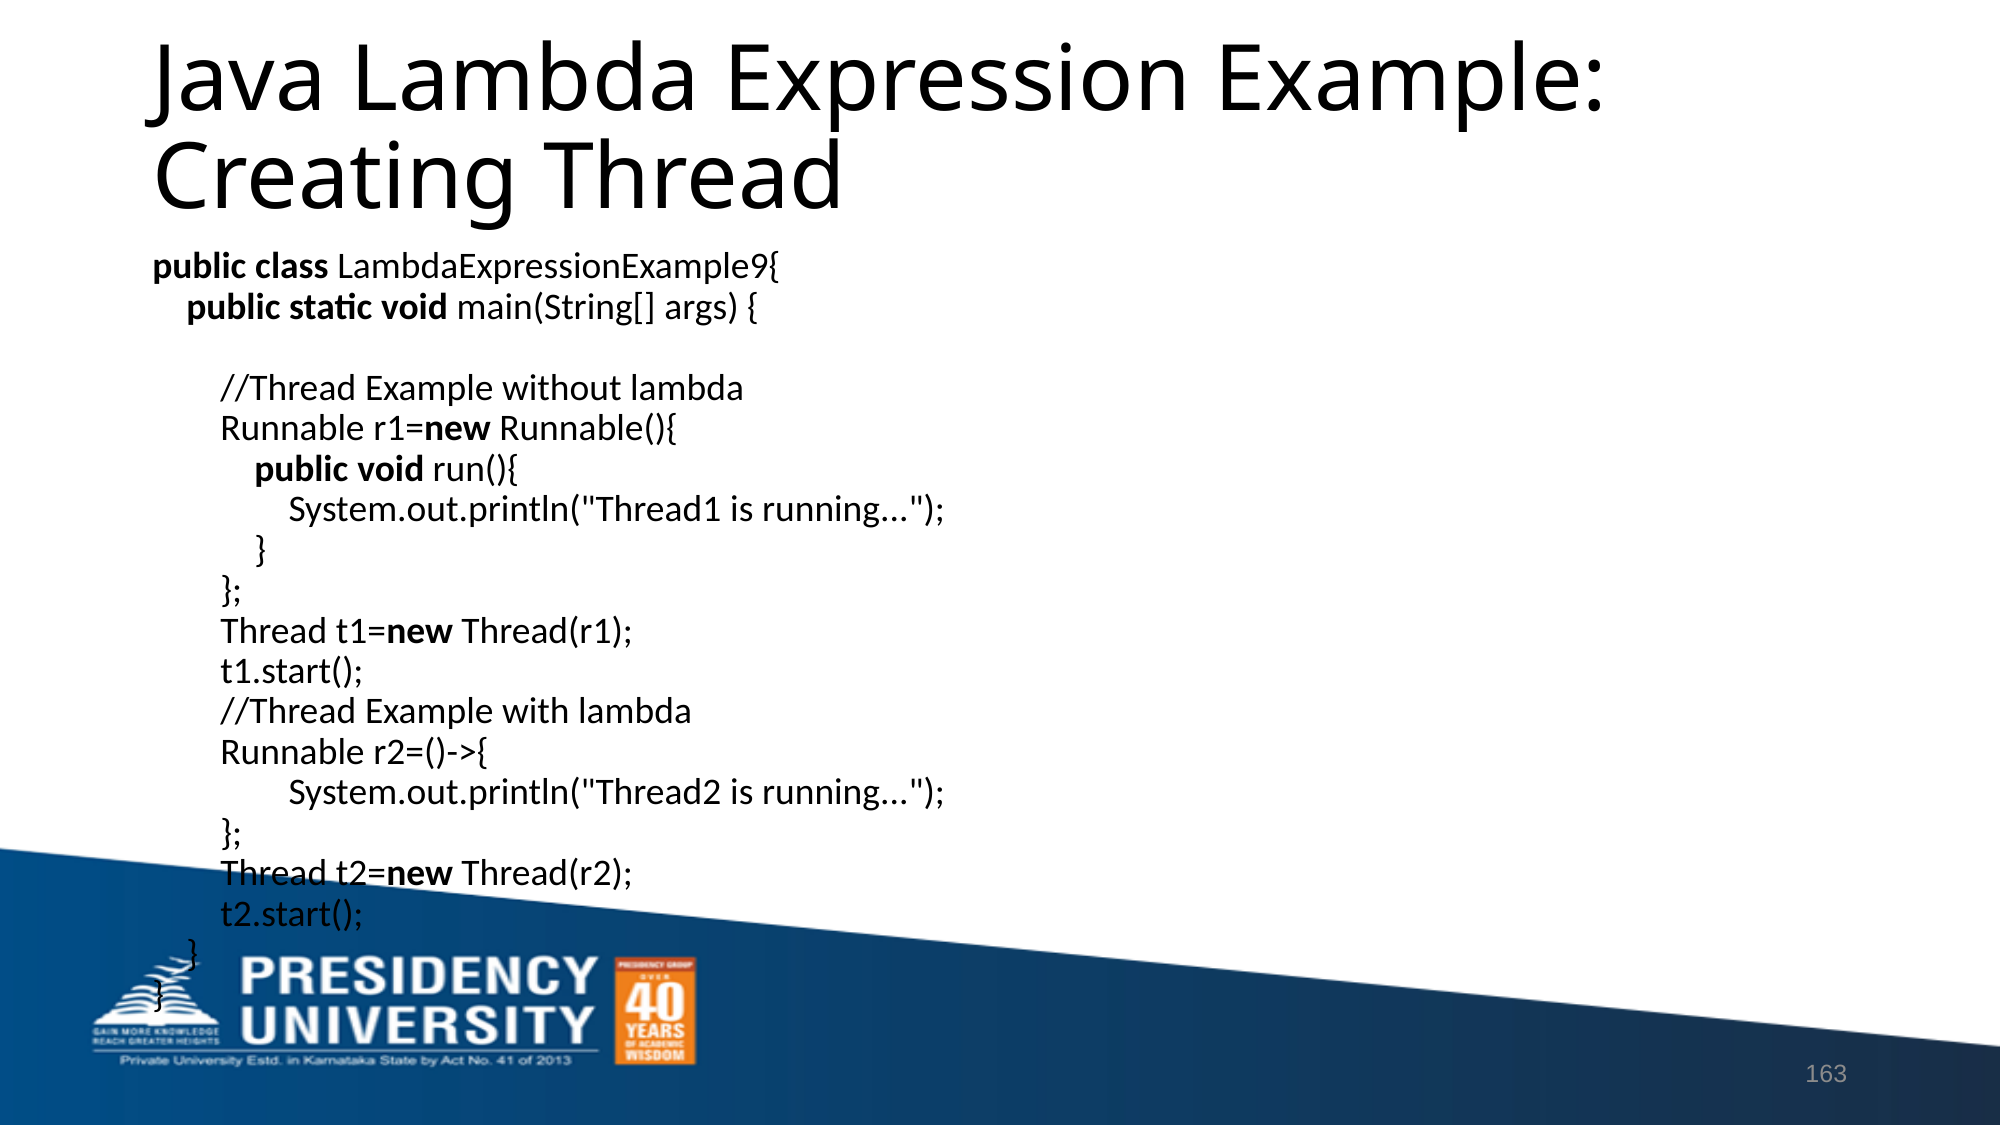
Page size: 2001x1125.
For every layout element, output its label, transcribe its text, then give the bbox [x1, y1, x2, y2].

slide_number 163 [1412, 1042, 1863, 1103]
title Java Lambda Expression Example: Creating Thread [137, 59, 1863, 199]
picture [0, 845, 2000, 1125]
list public class LambdaExpressionExample9{ public static void main(String[] args) { //Thread Example without lambda Runnable r1=new Runnable(){ public void run(){ System.out.println("Thread1 is running..."); } }; Thread t1=new Thread(r1); t1.start(); //Thread Example with lambda Runnable r2=()->{ System.out.println("Thread2 is running..."); }; Thread t2=new Thread(r2); t2.start(); } } [137, 199, 1863, 1014]
